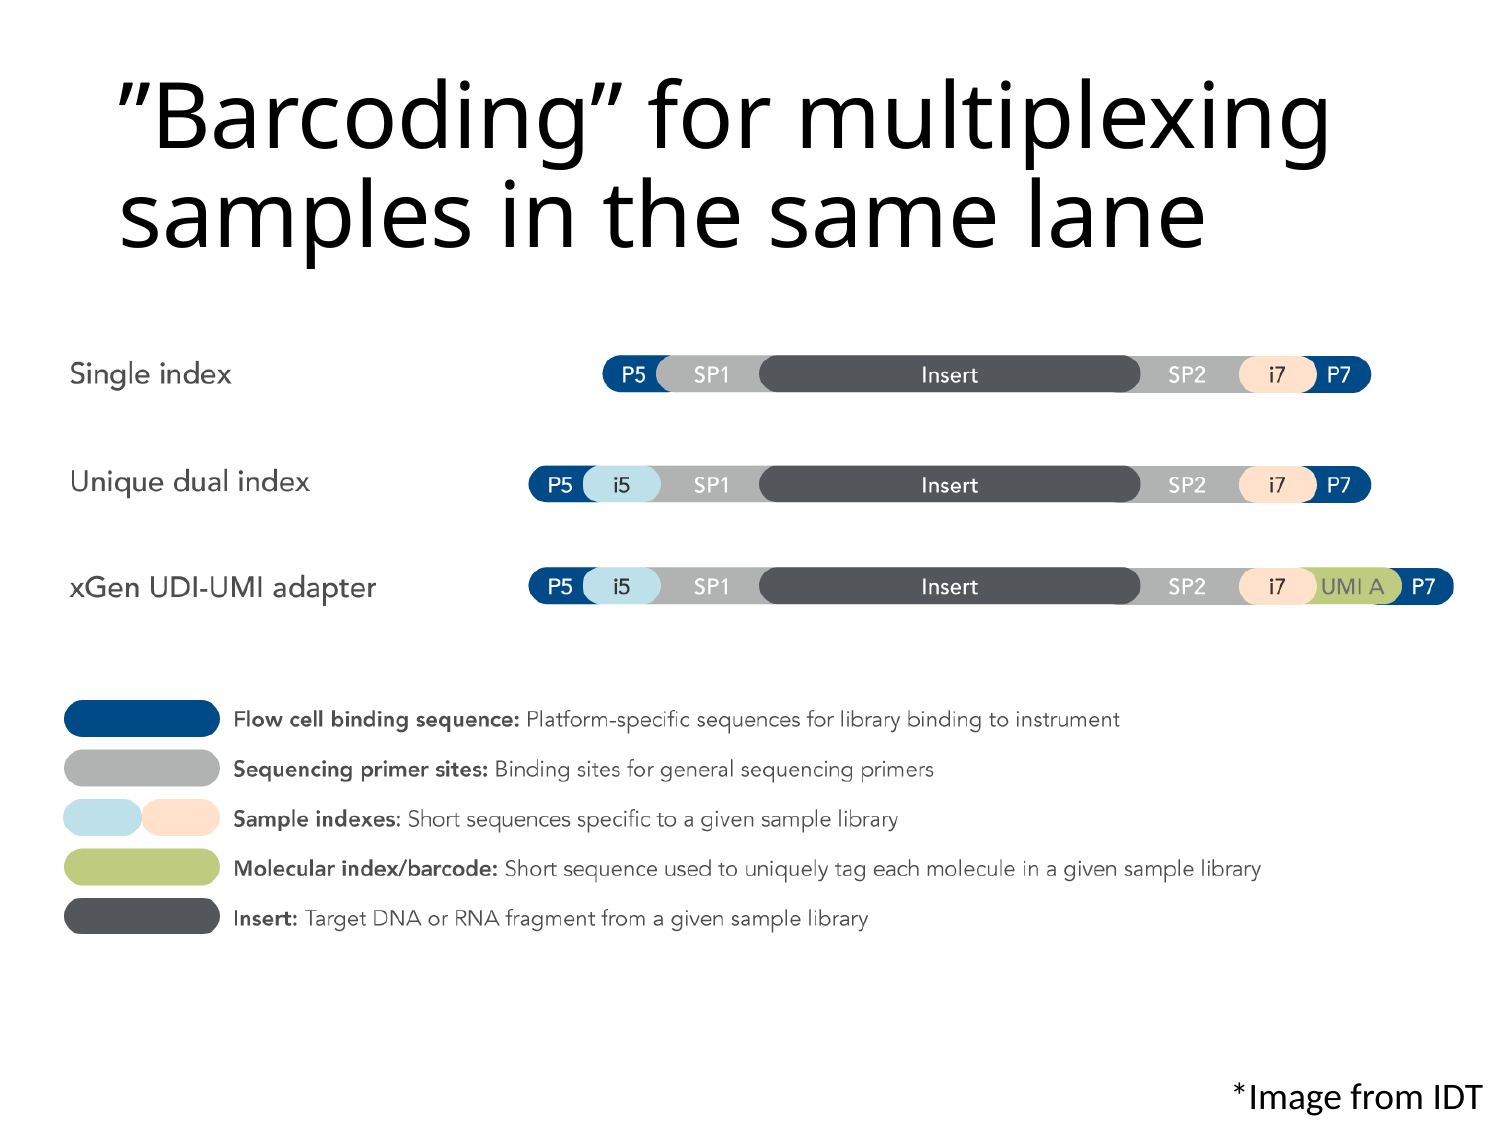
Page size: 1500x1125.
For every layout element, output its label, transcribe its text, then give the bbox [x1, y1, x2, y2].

title ”Barcoding” for multiplexing samples in the same lane [103, 59, 1397, 278]
picture [27, 302, 1500, 969]
text_box *Image from IDT [1215, 1064, 1499, 1125]
